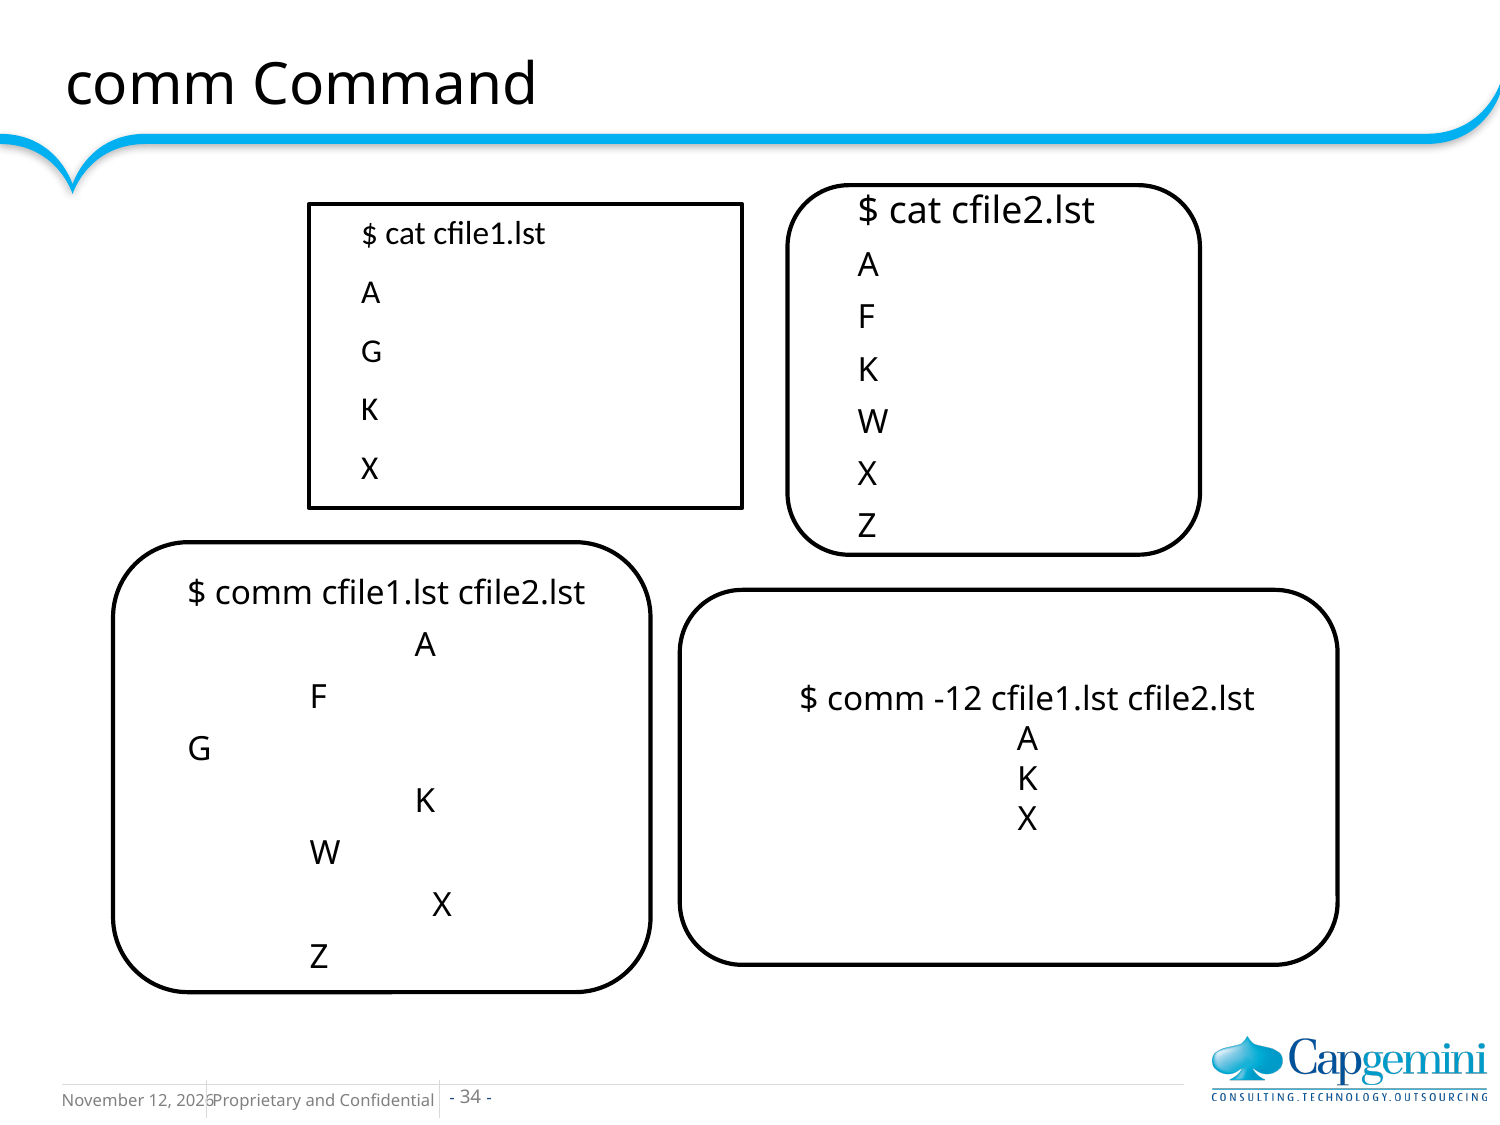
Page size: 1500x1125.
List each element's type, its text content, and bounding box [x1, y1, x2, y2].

title comm Command [50, 3, 1400, 134]
text_box $ comm cfile1.lst cfile2.lst A F G K W X Z [110, 540, 653, 995]
list $ cat cfile1.lst A G K X [307, 202, 744, 510]
picture [1212, 1036, 1487, 1101]
text_box $ cat cfile2.lst A F K W X Z [785, 183, 1203, 557]
text_box $ comm -12 cfile1.lst cfile2.lst A K X [677, 587, 1340, 967]
